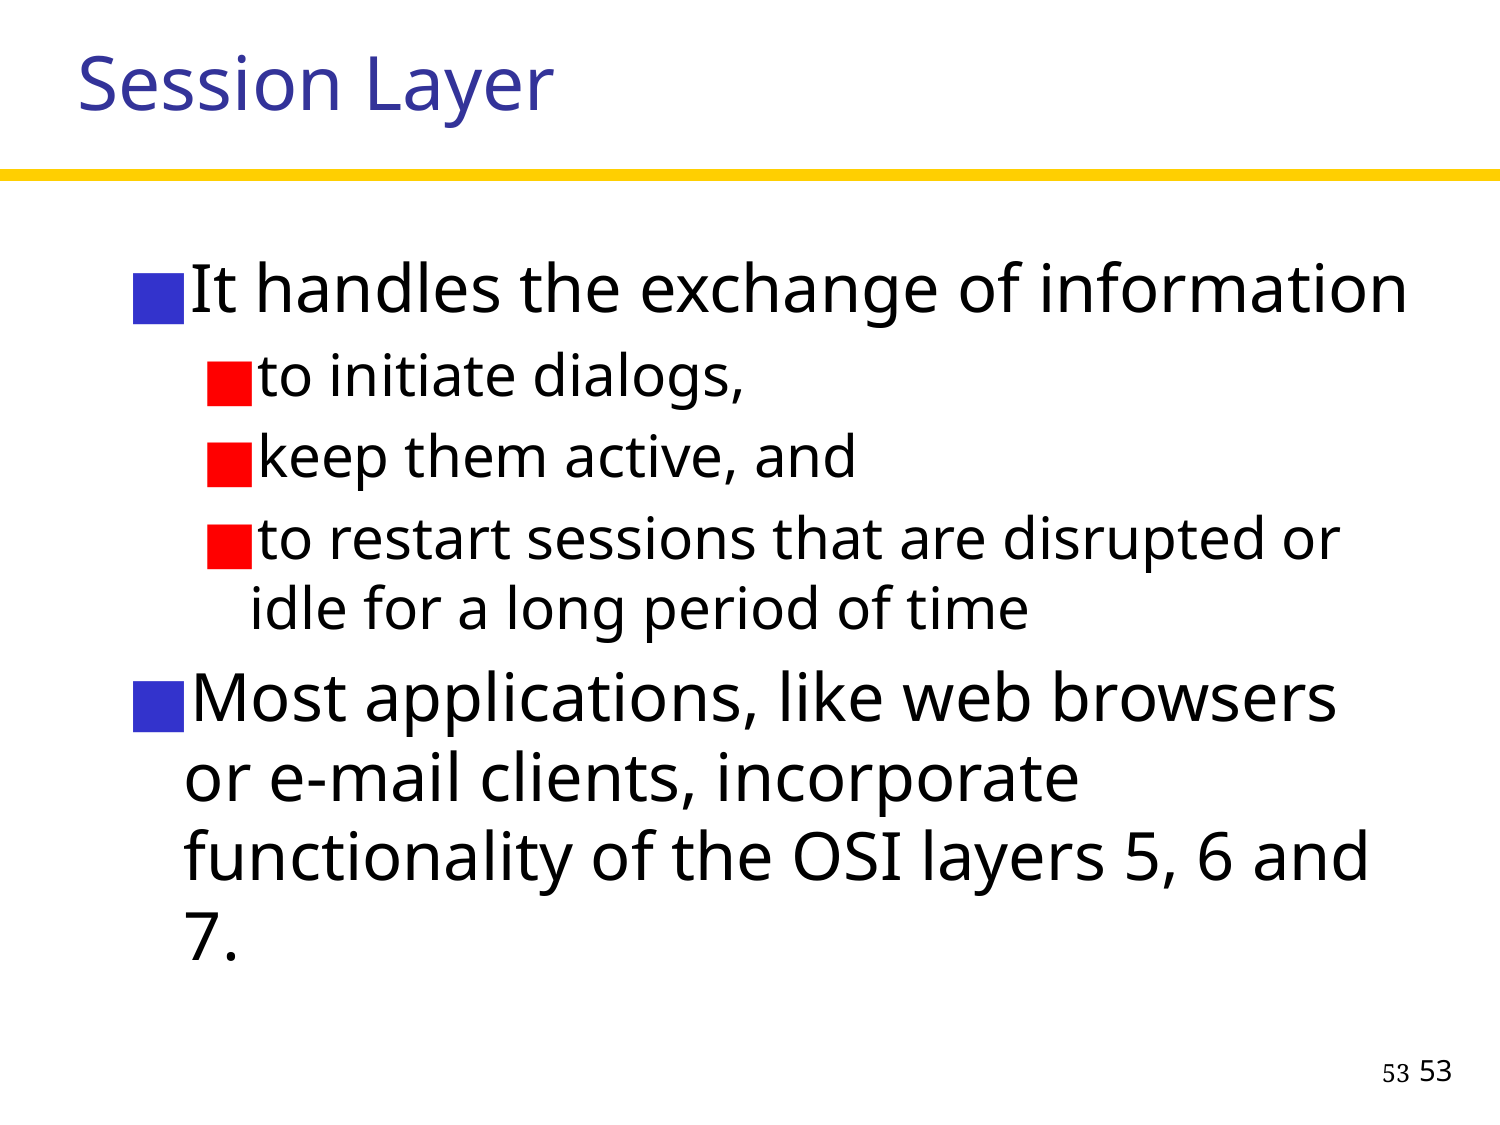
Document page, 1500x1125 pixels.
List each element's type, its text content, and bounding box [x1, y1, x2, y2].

text_box Session Layer [62, 0, 1413, 133]
text_box 53 [1074, 1024, 1425, 1100]
text_box 53 [1425, 1024, 1468, 1100]
list It handles the exchange of information to initiate dialogs, keep them active, and to restart sessions that are disrupted or idle for a long period of time Most applications, like web browsers or e-mail clients, incorporate functionality of the OSI layers 5, 6 and 7. [112, 238, 1438, 1063]
